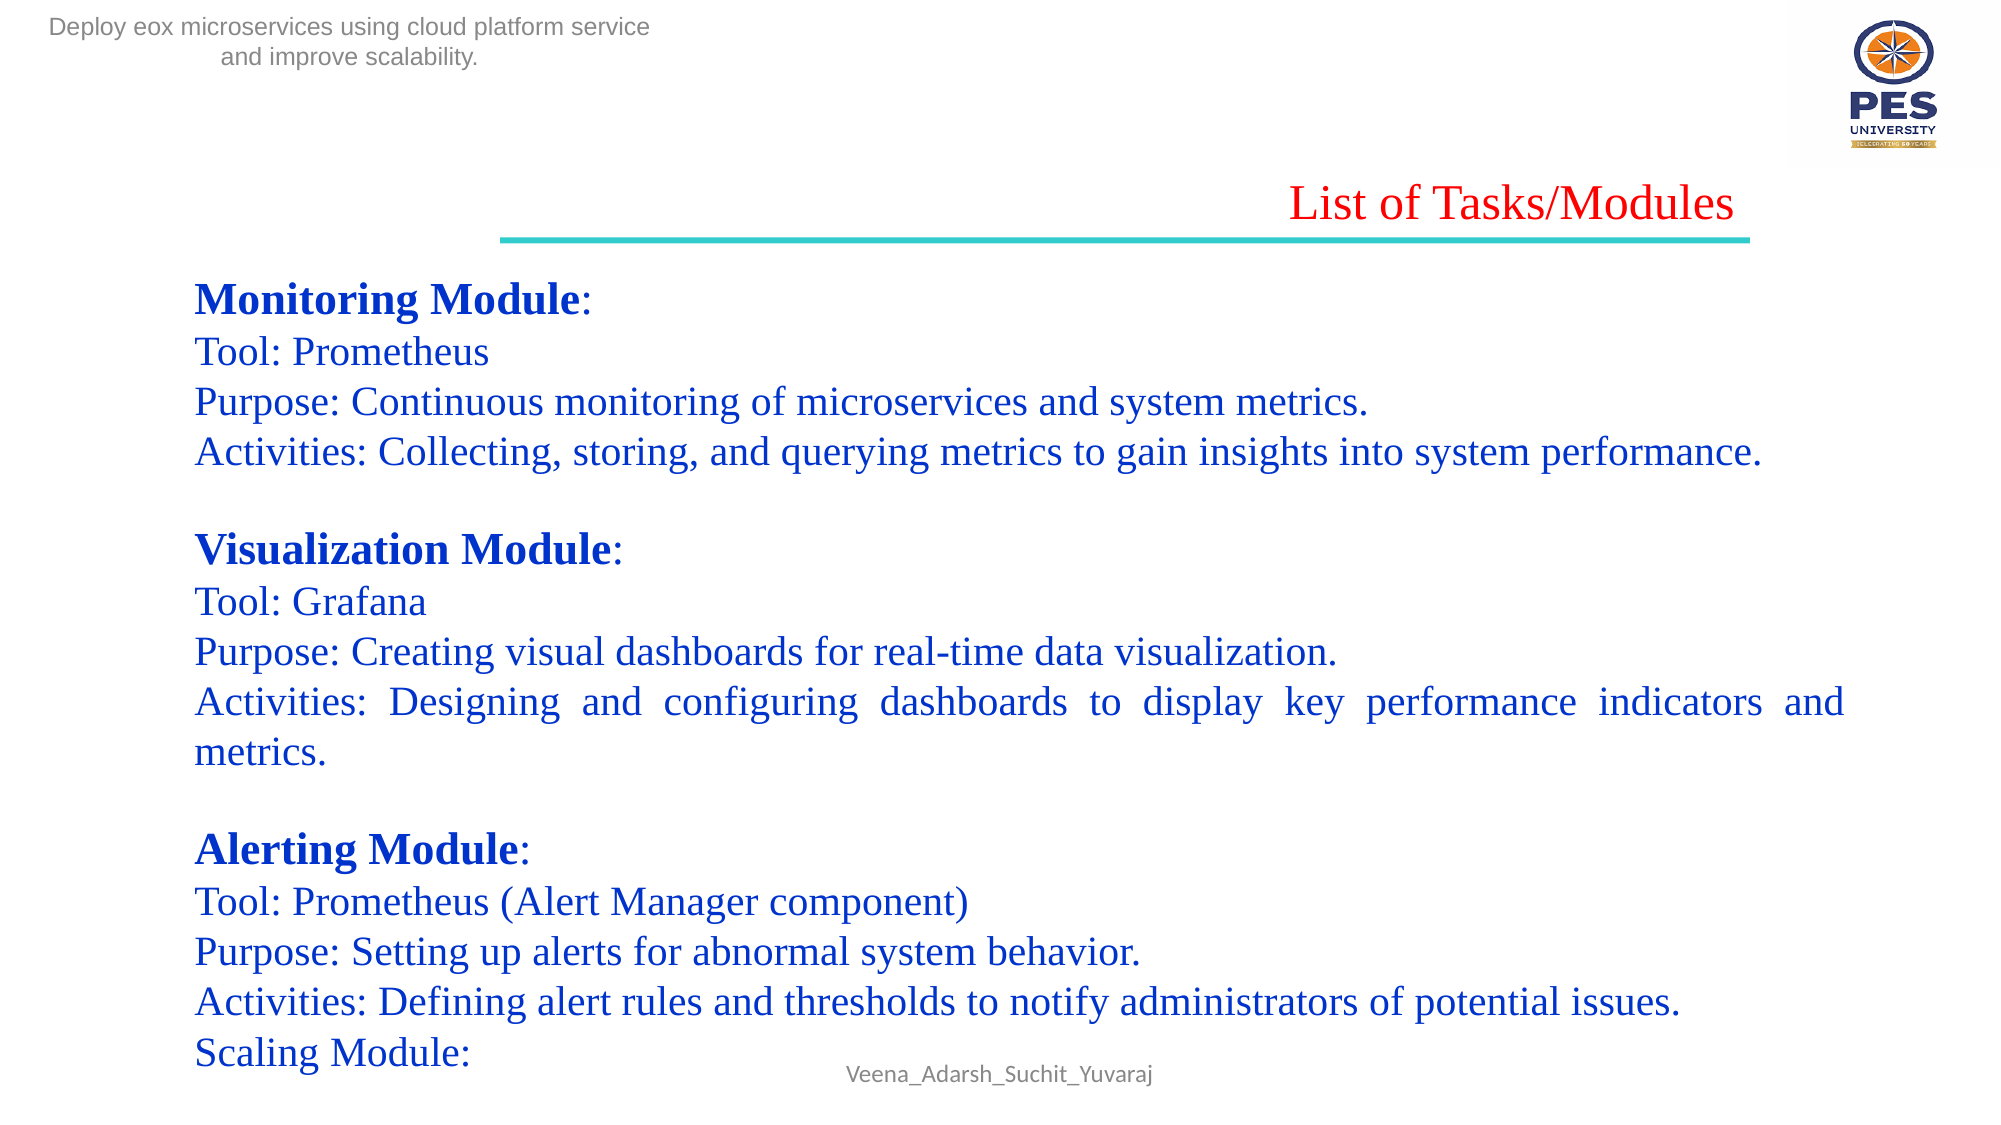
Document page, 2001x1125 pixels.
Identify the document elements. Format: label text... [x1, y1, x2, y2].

text_box List of Tasks/Modules [474, 162, 1750, 238]
text_box Monitoring Module: Tool: Prometheus Purpose: Continuous monitoring of microservices and system metrics. Activities: Collecting, storing, and querying metrics to gain insights into system performance. Visualization Module: Tool: Grafana Purpose: Creating visual dashboards for real-time data visualization. Activities: Designing and configuring dashboards to display key performance indicators and metrics. Alerting Module: Tool: Prometheus (Alert Manager component) Purpose: Setting up alerts for abnormal system behavior. Activities: Defining alert rules and thresholds to notify administrators of potential issues. Scaling Module: [179, 261, 1862, 1082]
footer Veena_Adarsh_Suchit_Yuvaraj [662, 1042, 1338, 1103]
text_box [500, 238, 1750, 244]
text_box Deploy eox microservices using cloud platform service and improve scalability. [12, 10, 688, 71]
picture [1787, 0, 2000, 169]
